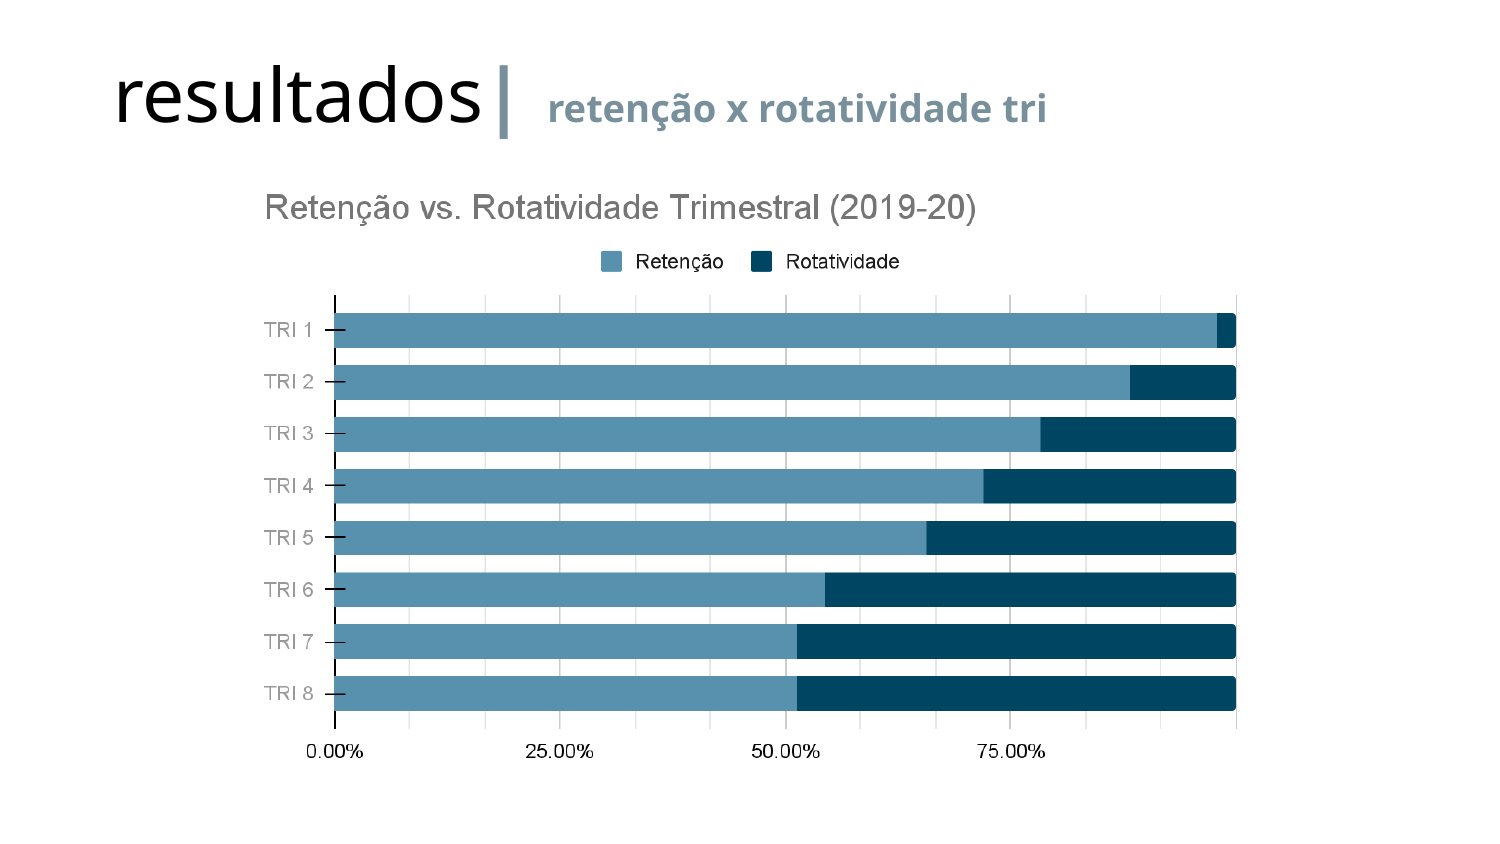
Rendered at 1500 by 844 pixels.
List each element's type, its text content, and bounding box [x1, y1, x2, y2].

title resultados| retenção x rotatividade tri [55, 17, 1106, 155]
picture [232, 154, 1268, 795]
